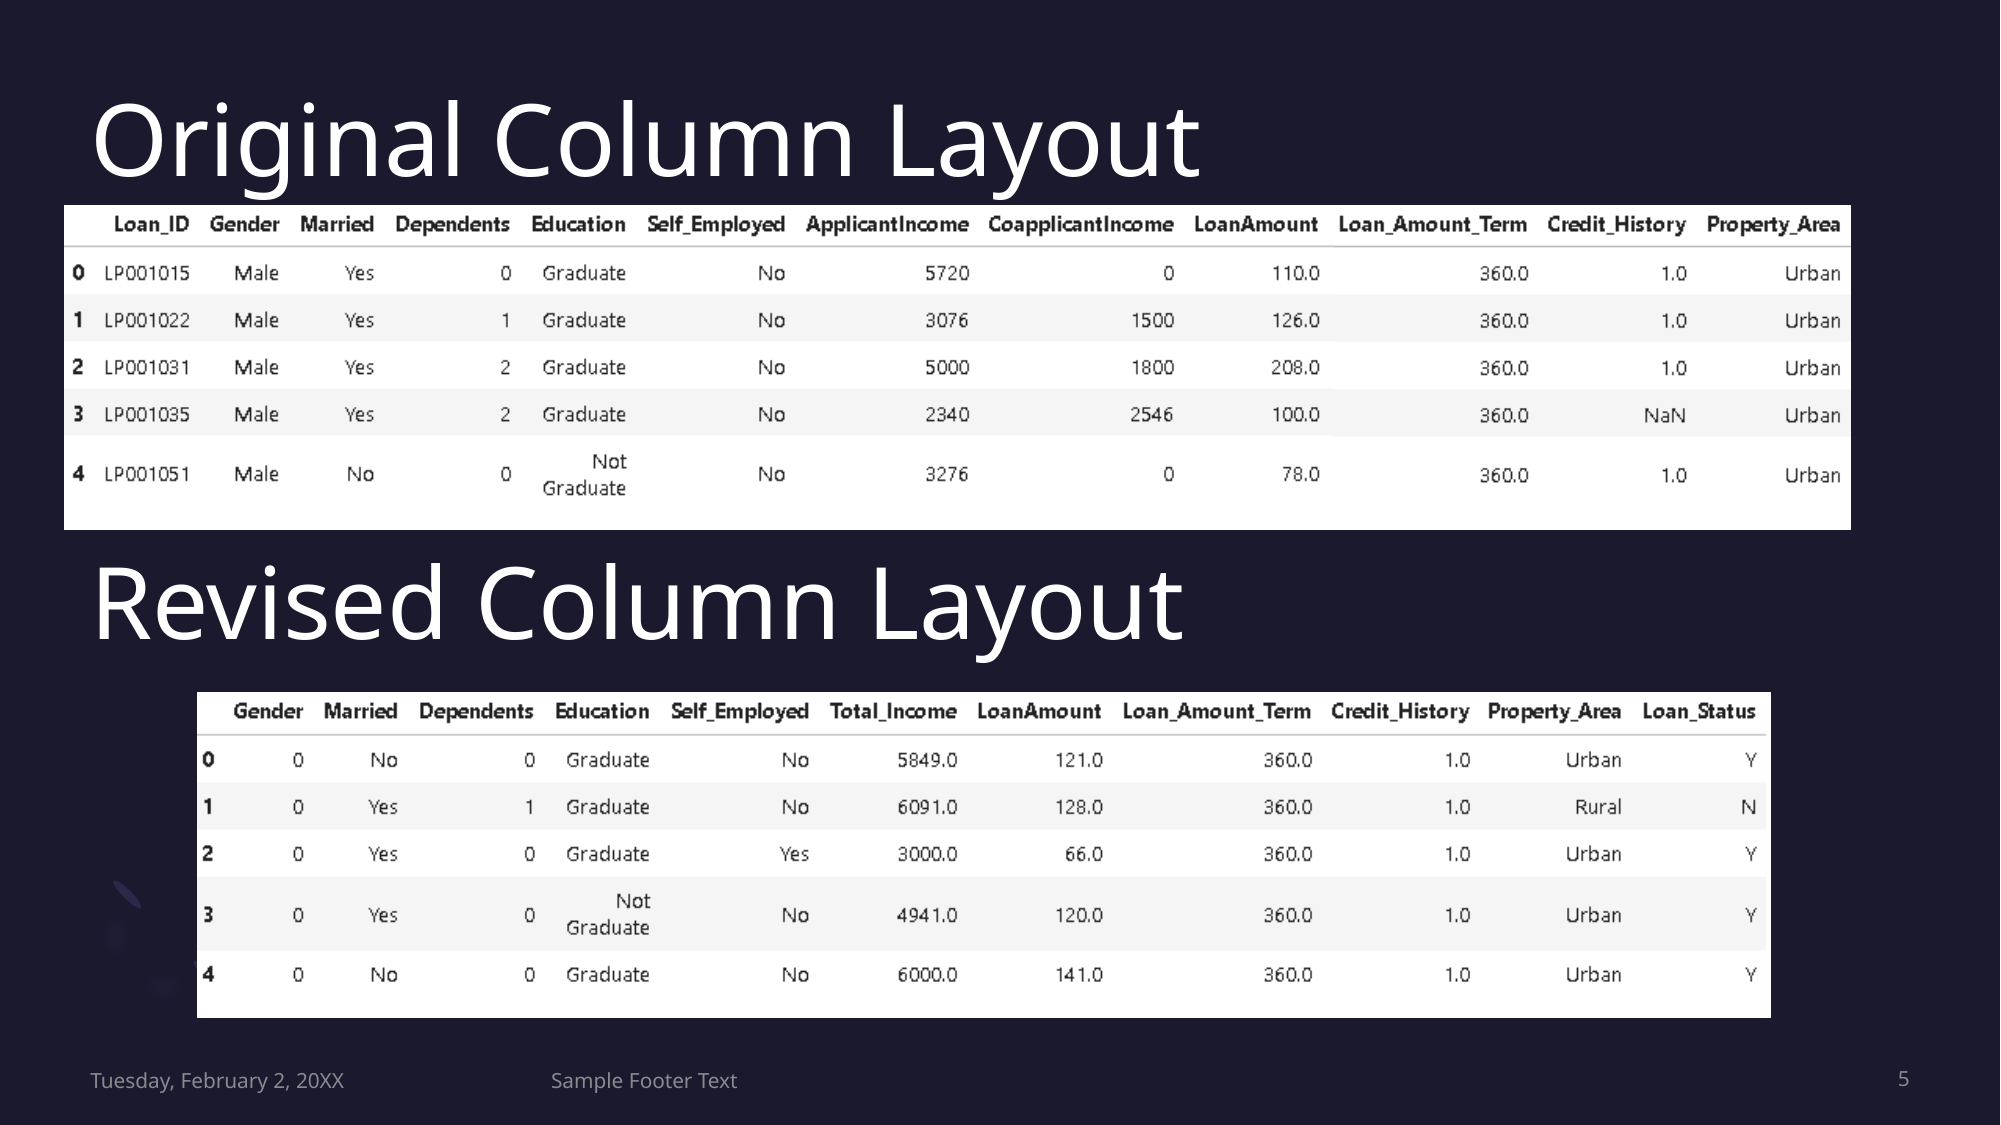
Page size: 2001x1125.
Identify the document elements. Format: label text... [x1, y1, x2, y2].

text_box Revised Column Layout [90, 553, 1910, 773]
footer Sample Footer Text [551, 1067, 1598, 1093]
picture [197, 692, 1771, 1018]
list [64, 205, 1334, 530]
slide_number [90, 1067, 522, 1093]
title Original Column Layout [90, 90, 1910, 309]
slide_number 5 [1632, 1067, 1910, 1093]
picture [1334, 205, 1851, 530]
